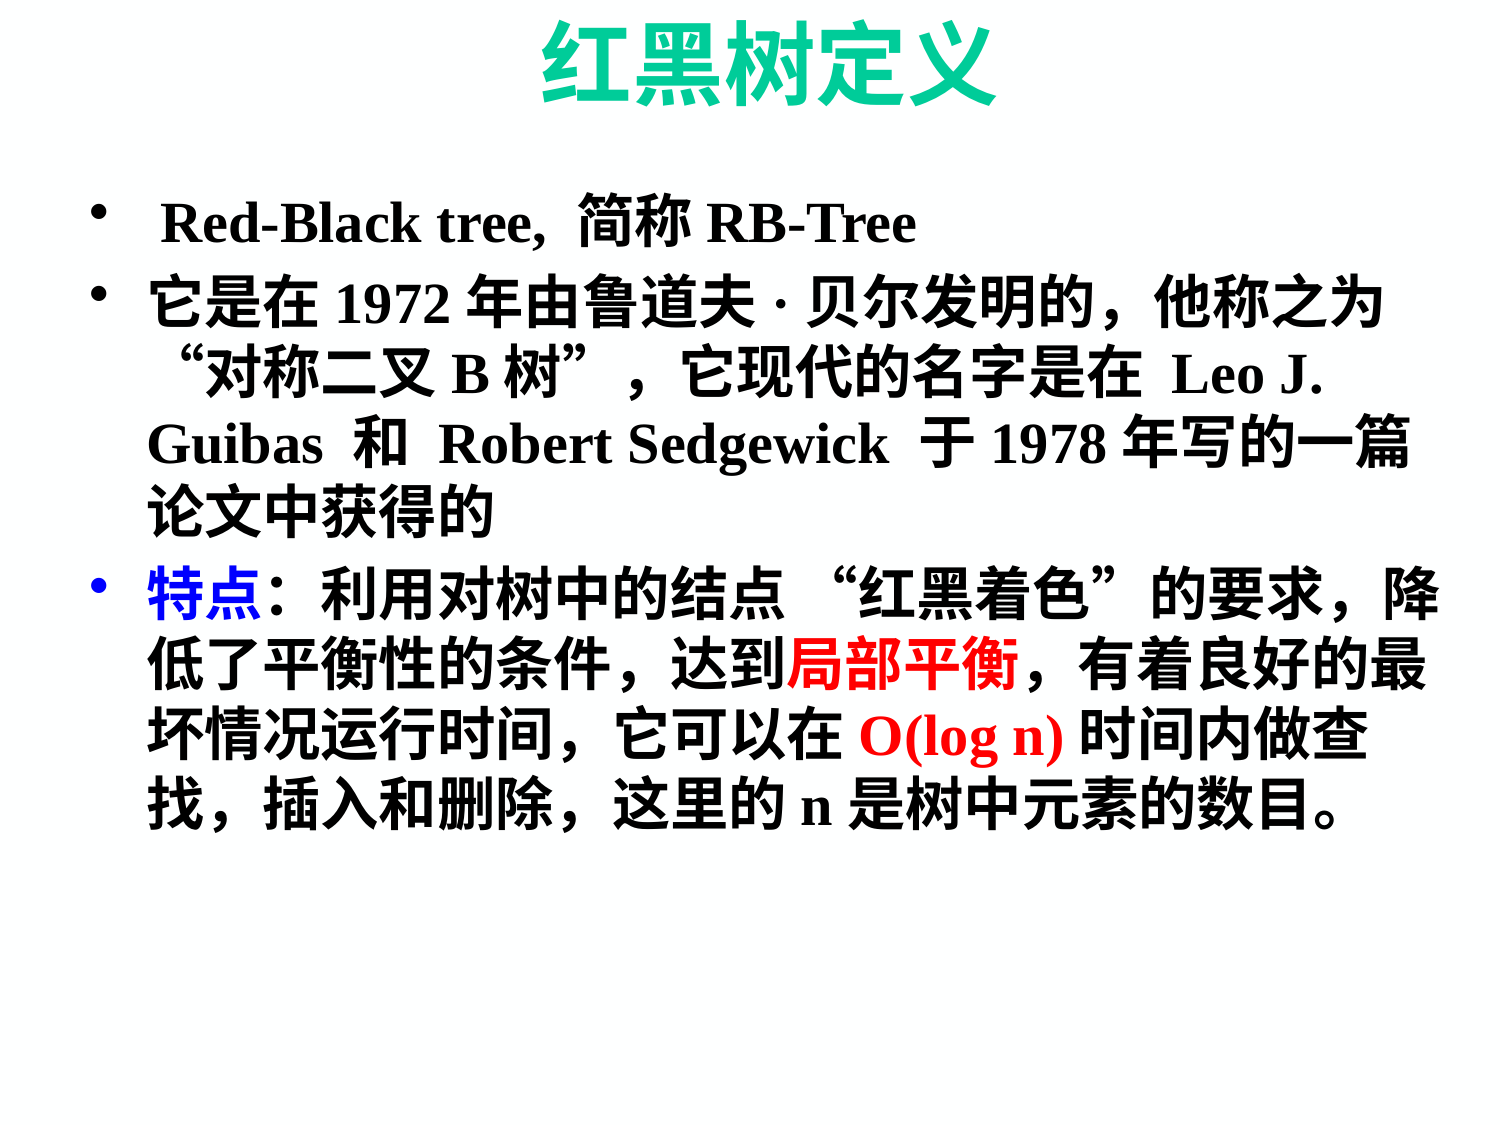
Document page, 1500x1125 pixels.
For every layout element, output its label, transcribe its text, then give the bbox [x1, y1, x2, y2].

text_box 红黑树定义 [163, 0, 1377, 93]
text_box Red-Black tree, 简称RB-Tree 它是在1972年由鲁道夫·贝尔发明的，他称之为“对称二叉B树”，它现代的名字是在 Leo J. Guibas 和 Robert Sedgewick 于1978年写的一篇论文中获得的 特点：利用对树中的结点 “红黑着色”的要求，降低了平衡性的条件，达到局部平衡，有着良好的最坏情况运行时间，它可以在O(log n)时间内做查找，插入和删除，这里的n是树中元素的数目。 [74, 176, 1471, 1038]
